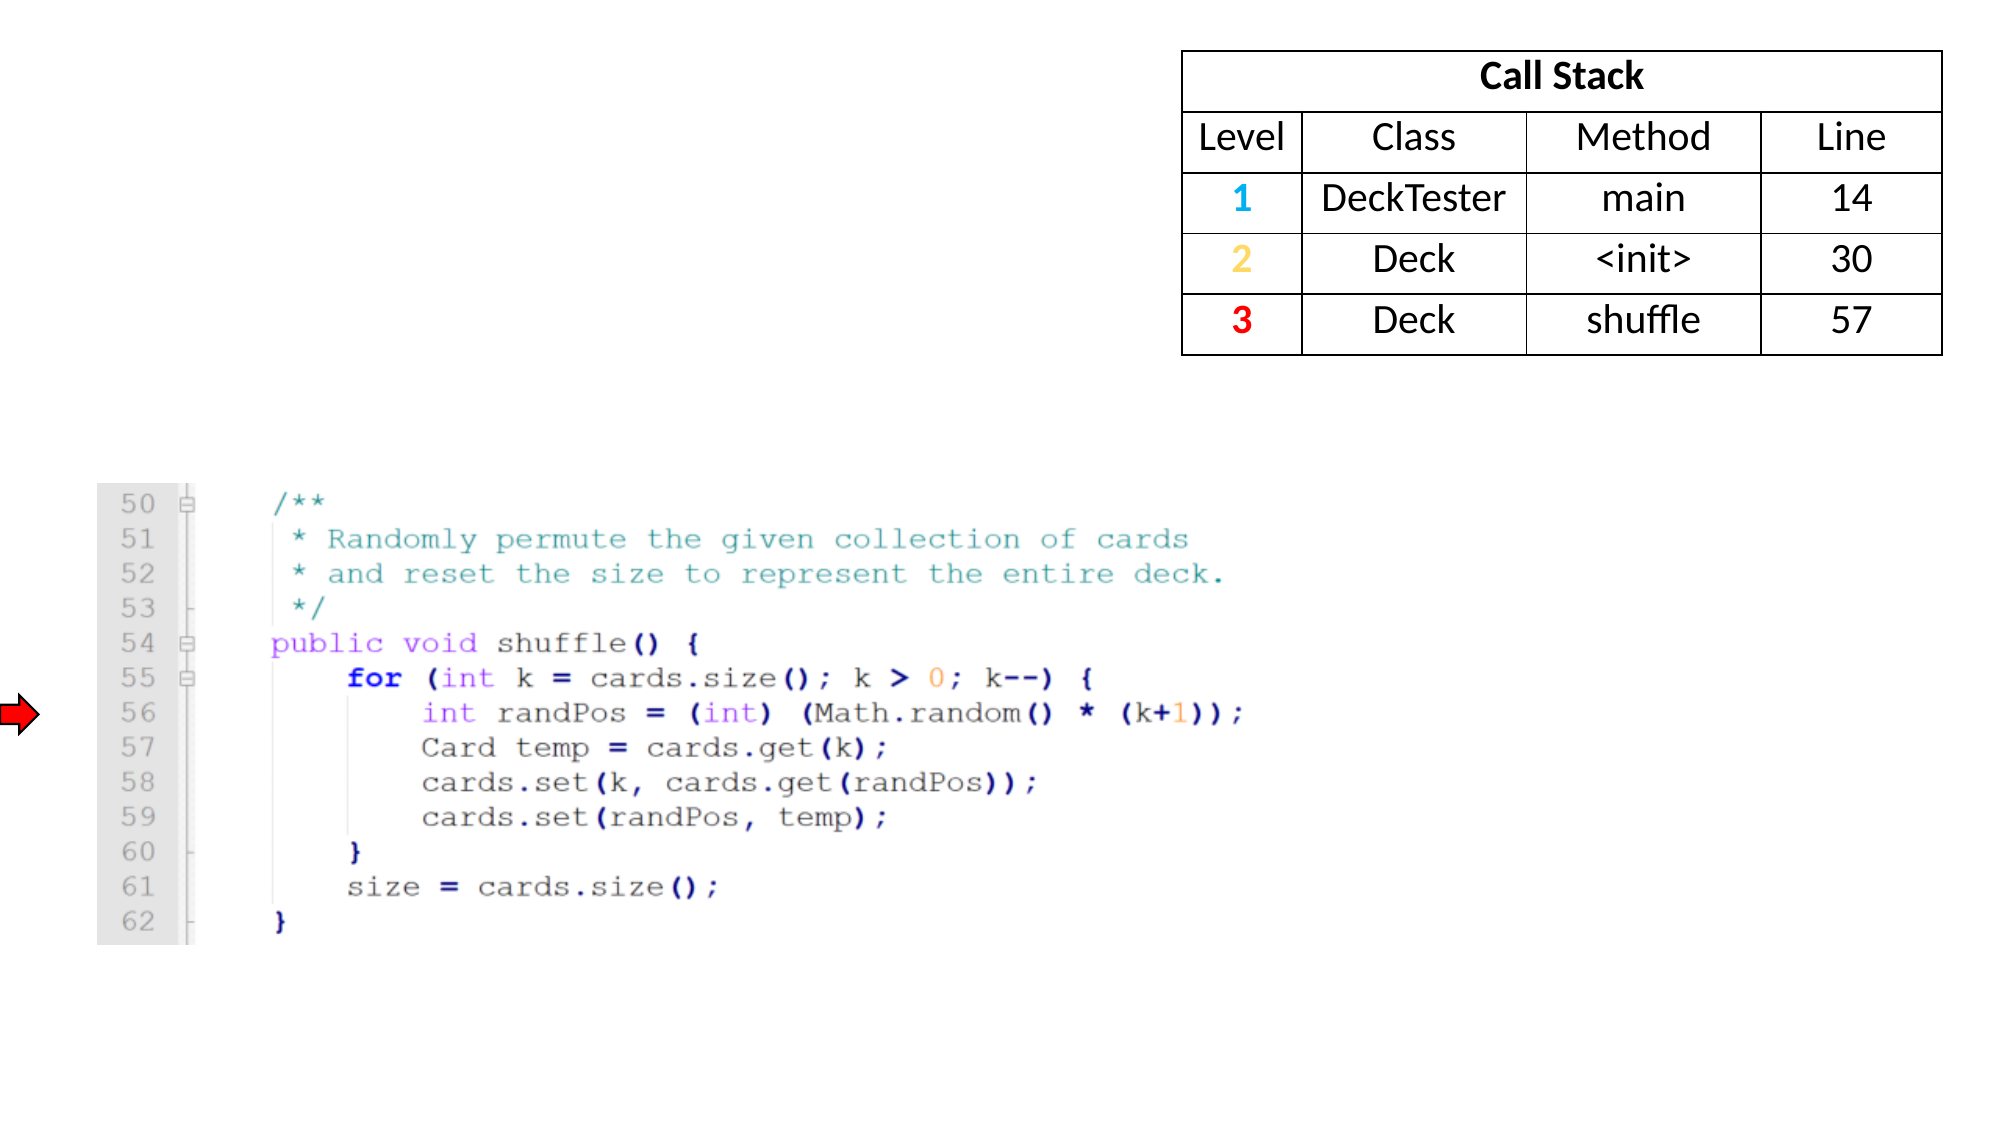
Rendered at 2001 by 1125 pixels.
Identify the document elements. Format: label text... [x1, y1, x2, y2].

table_cell main [1527, 174, 1760, 233]
table_cell 2 [1183, 234, 1301, 293]
table_cell DeckTester [1303, 174, 1526, 233]
table_cell 3 [1183, 295, 1301, 354]
table_cell 1 [1183, 174, 1301, 233]
table_cell Deck [1303, 234, 1526, 293]
table_cell Deck [1303, 295, 1526, 354]
table_cell Level [1183, 113, 1301, 172]
table_cell 57 [1762, 295, 1941, 354]
table_cell Method [1527, 113, 1760, 172]
table_cell <init> [1527, 234, 1760, 293]
table_cell shuffle [1527, 295, 1760, 354]
table_cell 30 [1762, 234, 1941, 293]
picture [97, 483, 1260, 945]
text_box [0, 695, 39, 734]
table_cell 14 [1762, 174, 1941, 233]
table_header Call Stack [1183, 52, 1941, 111]
table_cell Line [1762, 113, 1941, 172]
table_cell Class [1303, 113, 1526, 172]
